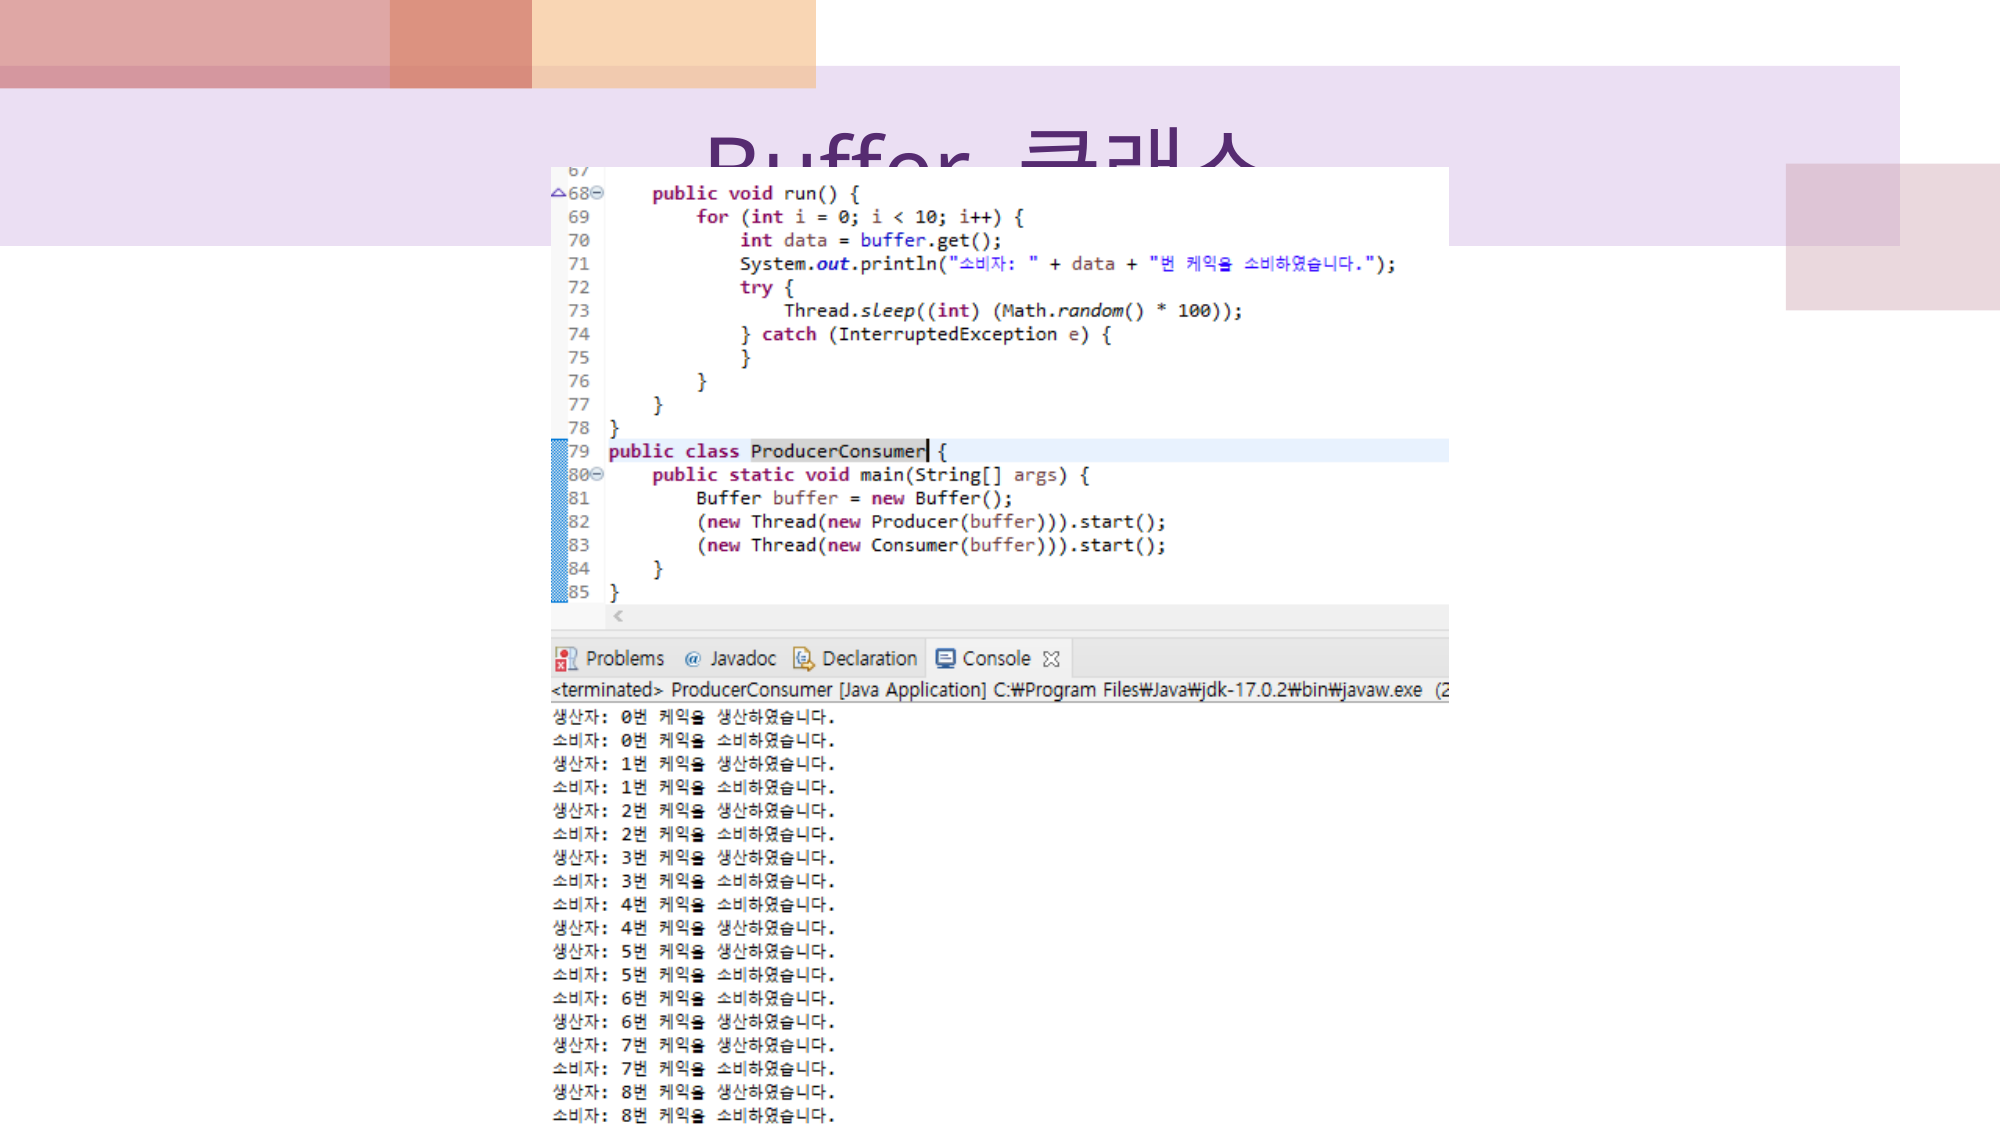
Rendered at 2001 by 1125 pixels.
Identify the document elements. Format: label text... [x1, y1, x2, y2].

picture [551, 166, 1449, 1125]
title Buffer 클래스 [99, 88, 1900, 246]
